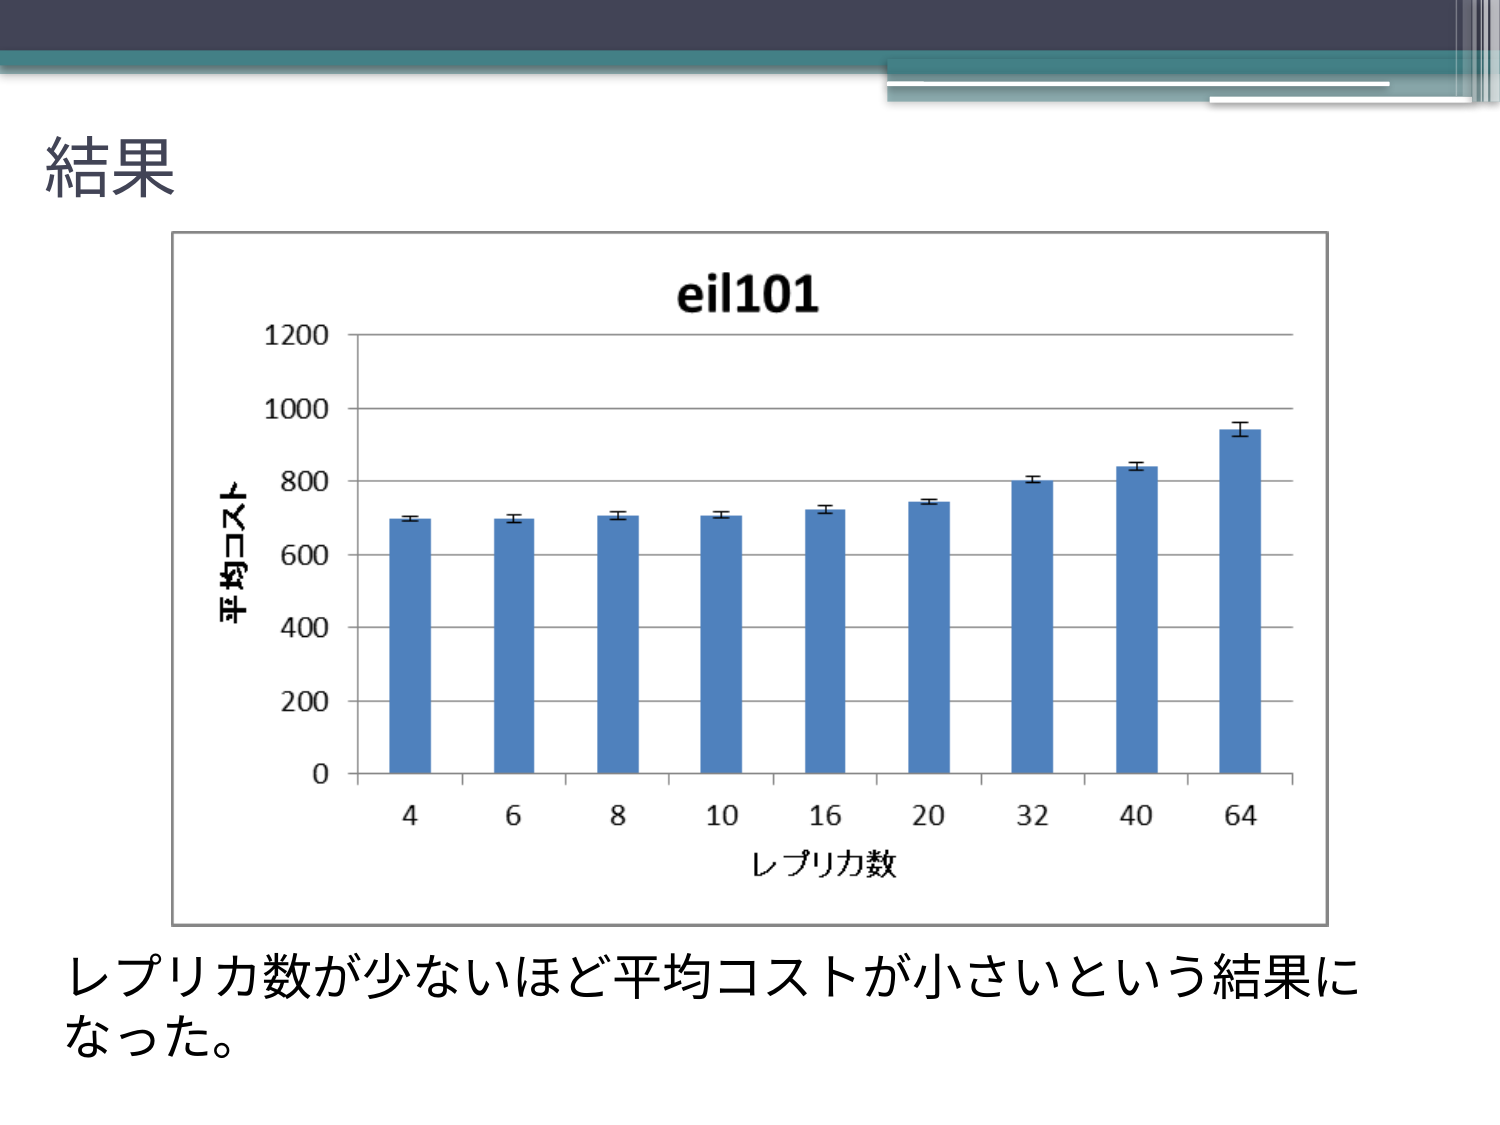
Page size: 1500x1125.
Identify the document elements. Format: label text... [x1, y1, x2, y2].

list レプリカ数が少ないほど平均コストが小さいという結果になった。 [29, 243, 1471, 1125]
picture [171, 231, 1329, 927]
title 結果 [29, 78, 1380, 243]
